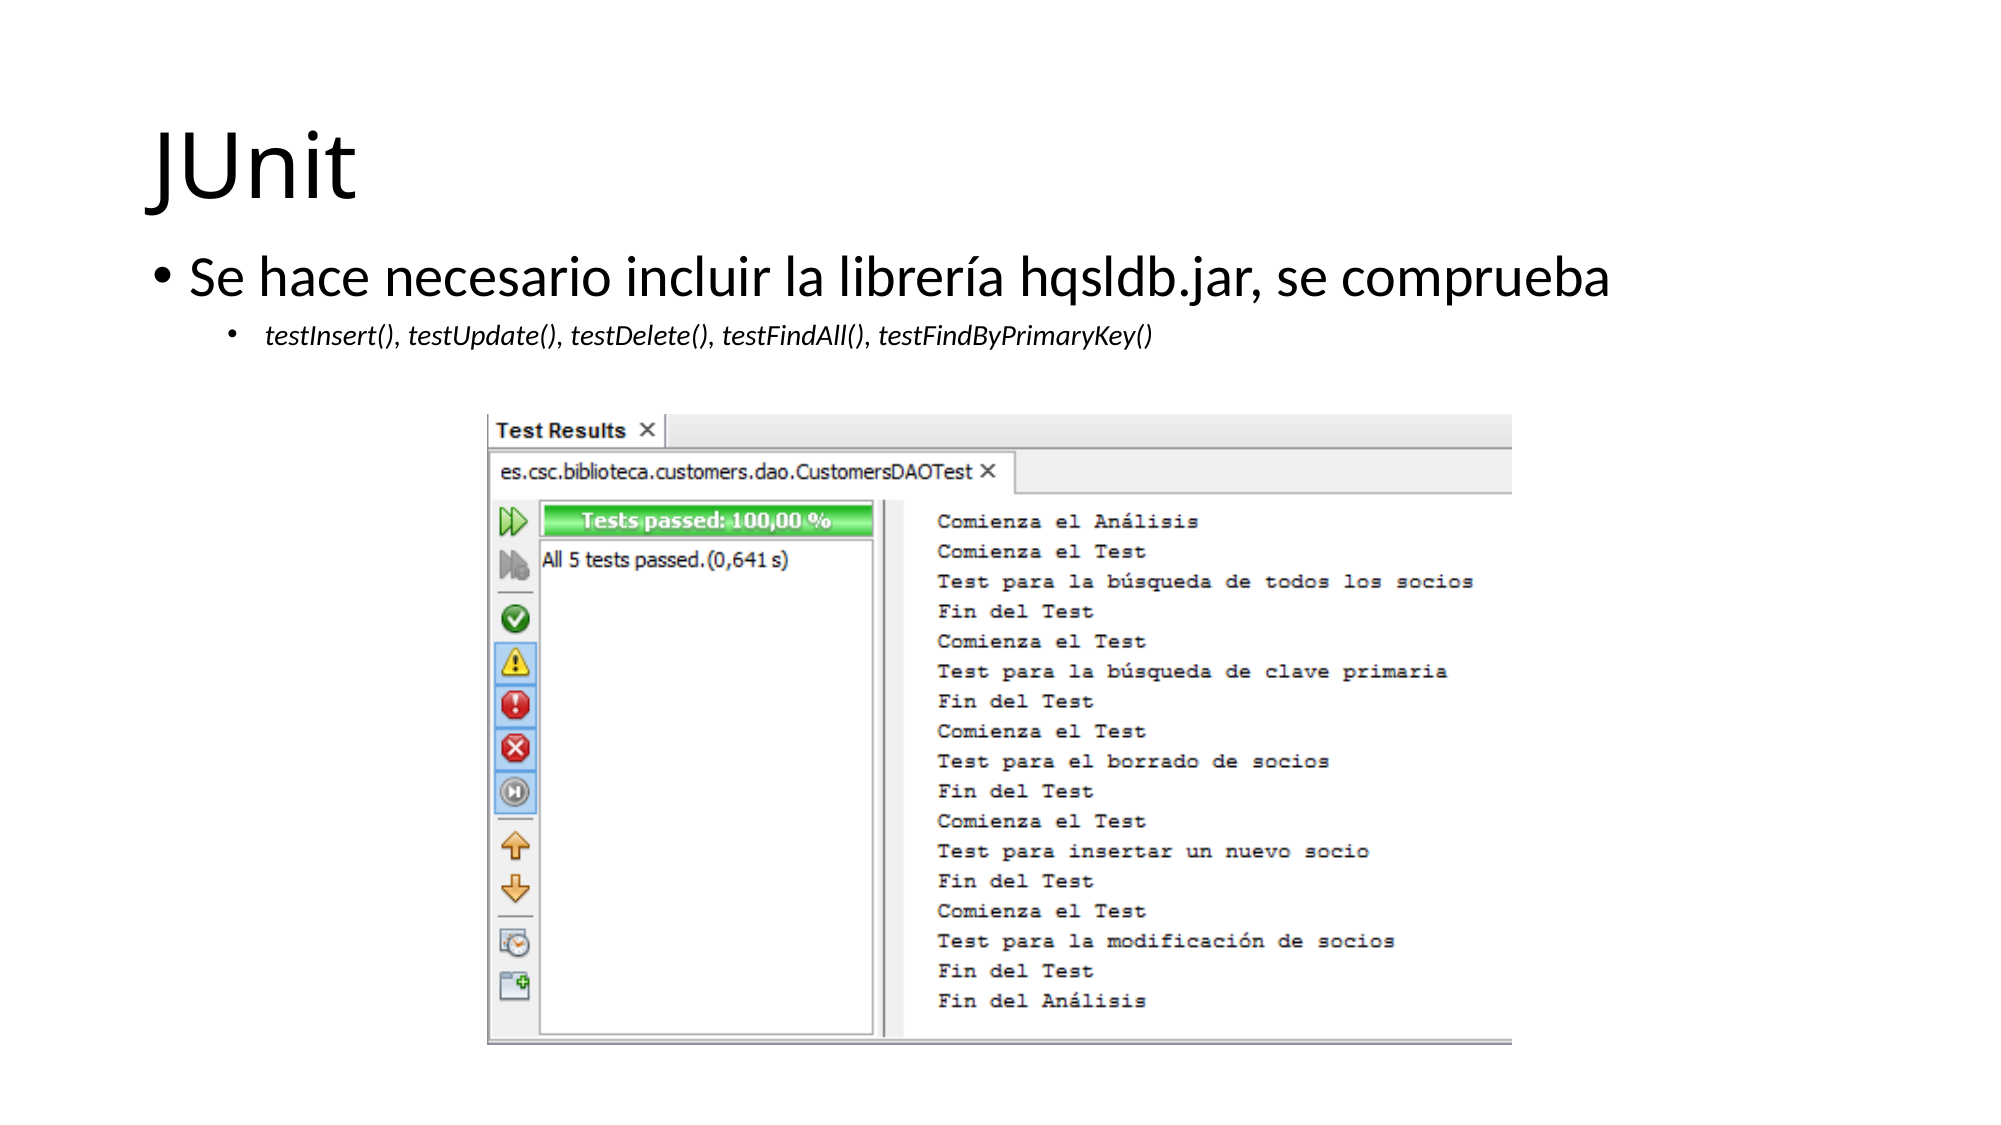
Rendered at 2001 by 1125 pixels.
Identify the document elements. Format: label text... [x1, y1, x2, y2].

title JUnit [137, 59, 1863, 239]
picture [487, 414, 1512, 1045]
list Se hace necesario incluir la librería hqsldb.jar, se comprueba testInsert(), testUpdate(), testDelete(), testFindAll(), testFindByPrimaryKey() [137, 239, 1863, 415]
